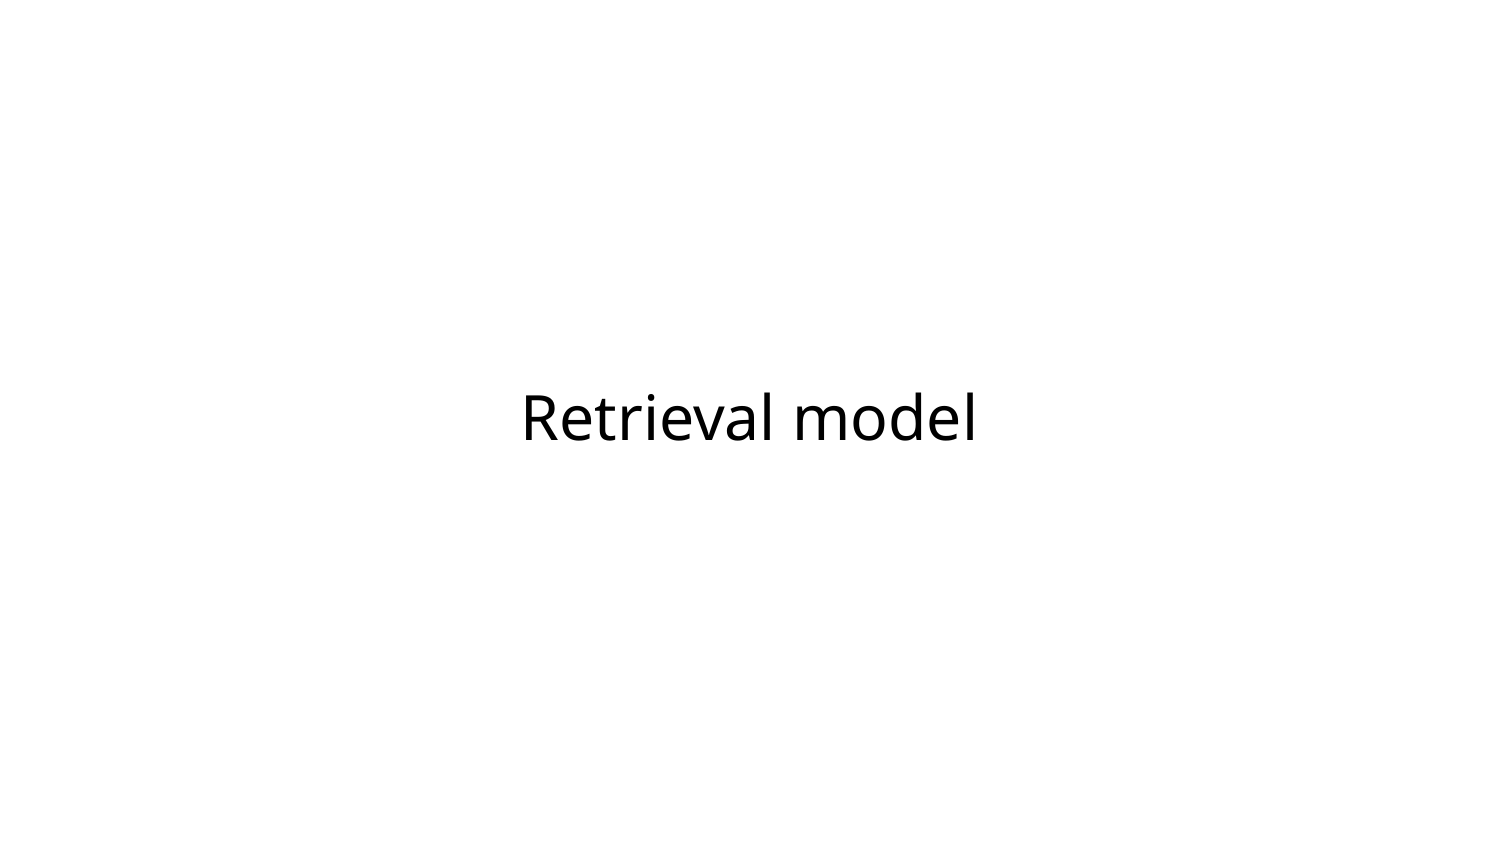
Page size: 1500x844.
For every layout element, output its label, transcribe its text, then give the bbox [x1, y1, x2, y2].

text_box Retrieval model [0, 363, 1500, 464]
